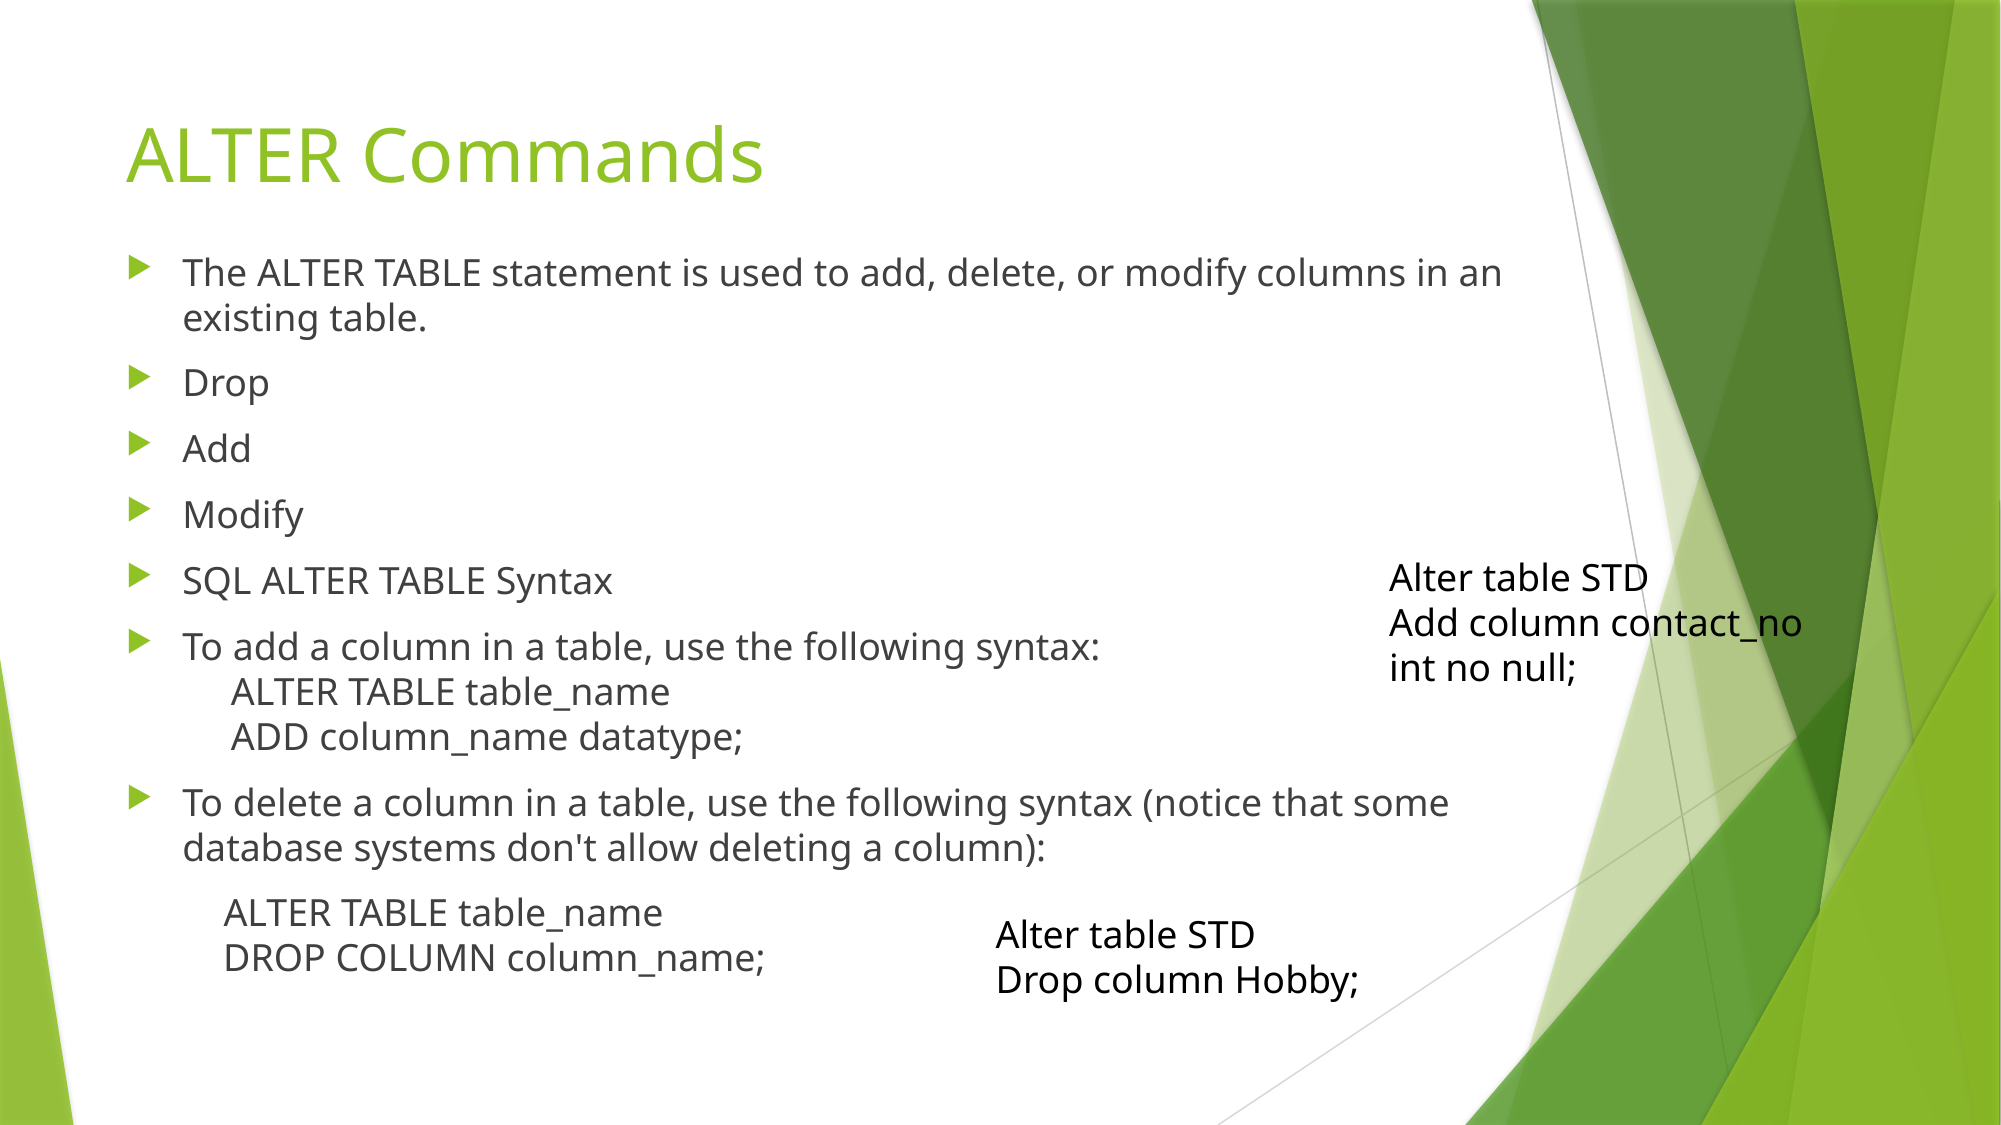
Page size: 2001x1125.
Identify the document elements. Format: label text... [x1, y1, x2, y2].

list The ALTER TABLE statement is used to add, delete, or modify columns in an existing table. Drop Add Modify SQL ALTER TABLE Syntax To add a column in a table, use the following syntax: ALTER TABLE table_name ADD column_name datatype; To delete a column in a table, use the following syntax (notice that some database systems don't allow deleting a column): ALTER TABLE table_name DROP COLUMN column_name; [111, 241, 1522, 992]
title ALTER Commands [111, 99, 1522, 241]
text_box Alter table STD Drop column Hobby; [980, 903, 1459, 1009]
text_box Alter table STD Add column contact_no int no null; [1374, 546, 1852, 697]
